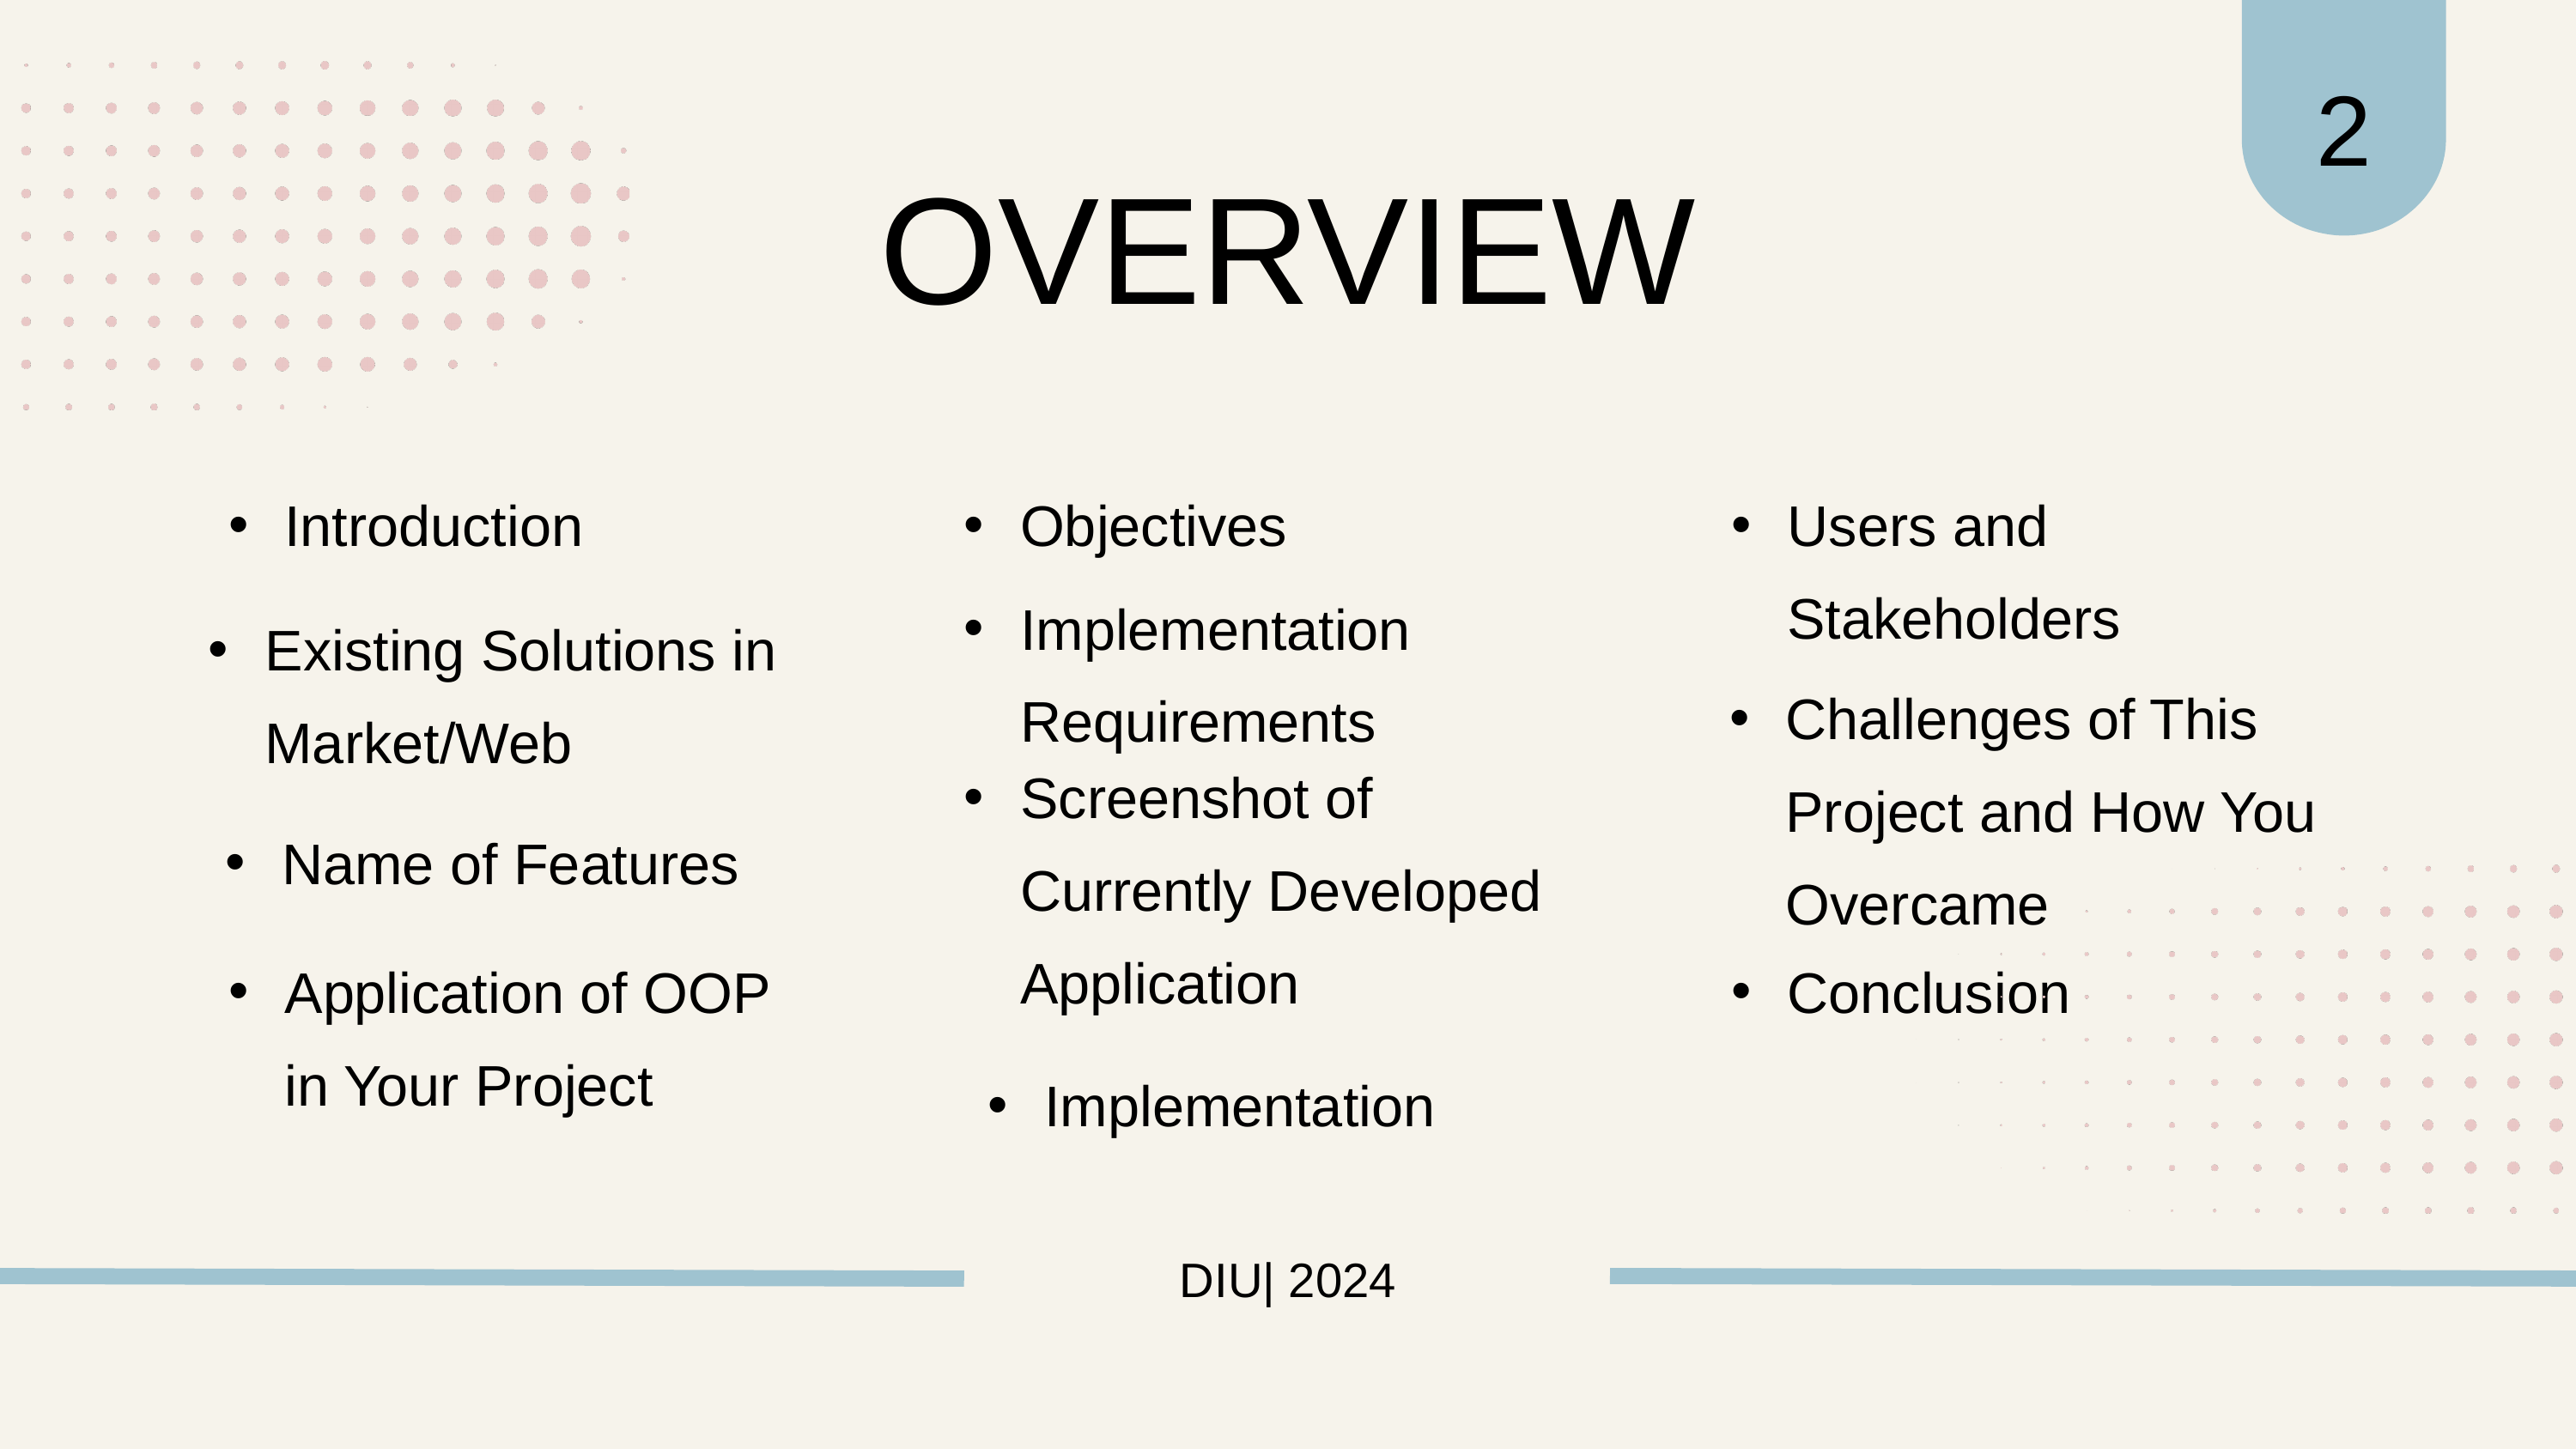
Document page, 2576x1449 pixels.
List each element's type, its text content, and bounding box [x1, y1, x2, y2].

text_box Objectives [908, 465, 1540, 559]
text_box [2233, 0, 2455, 236]
text_box Application of OOP in Your Project [172, 931, 804, 1118]
text_box Users and Stakeholders [1674, 465, 2306, 651]
text_box Screenshot of Currently Developed Application [908, 737, 1620, 1016]
text_box Conclusion [1674, 931, 1916, 1025]
text_box OVERVIEW [630, 122, 2216, 336]
text_box [0, 61, 630, 410]
text_box Introduction [172, 465, 804, 559]
text_box Existing Solutions in Market/Web [152, 590, 908, 775]
text_box Challenges of This Project and How You Overcame [1673, 658, 2430, 937]
text_box DIU| 2024 [803, 1239, 1773, 1307]
text_box [1916, 864, 2576, 1215]
text_box Implementation Requirements [908, 568, 1514, 737]
text_box Implementation [932, 1046, 1644, 1138]
text_box Name of Features [169, 803, 908, 896]
